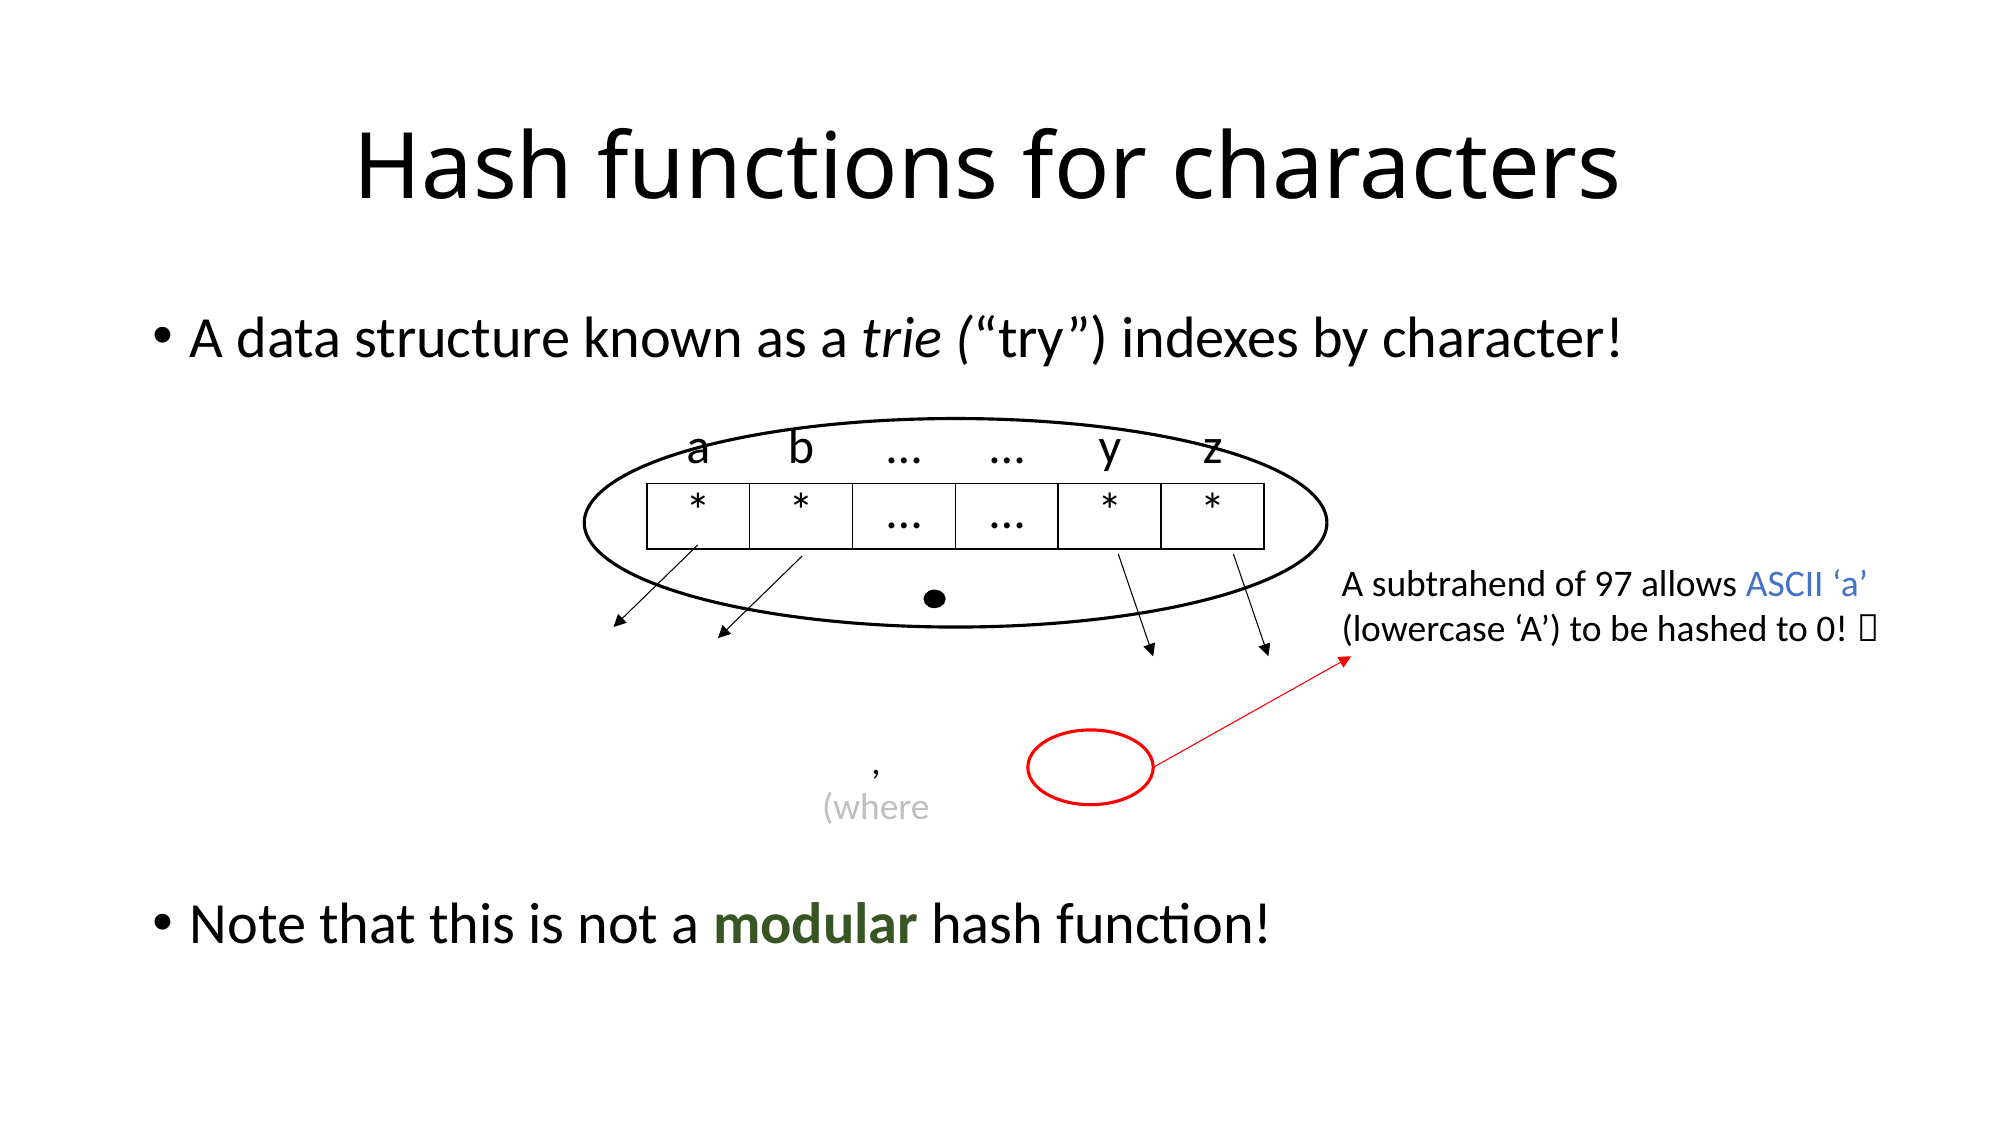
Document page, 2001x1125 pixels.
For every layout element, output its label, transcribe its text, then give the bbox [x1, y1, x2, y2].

table_cell * [750, 484, 852, 548]
table_cell * [1162, 484, 1263, 548]
table_cell … [956, 484, 1057, 548]
table_cell * [1059, 484, 1160, 548]
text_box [1153, 656, 1352, 768]
table_cell … [853, 484, 955, 548]
table_header y [1058, 419, 1161, 483]
text_box [1026, 728, 1155, 806]
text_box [717, 556, 803, 639]
text_box [698, 463, 1328, 629]
list A data structure known as a trie (“try”) indexes by character! Note that this is not a modular hash function! [137, 299, 1863, 1014]
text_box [1118, 553, 1154, 657]
table_header z [1161, 419, 1264, 483]
table_header a [647, 419, 750, 483]
table_header … [853, 419, 955, 483]
text_box [923, 589, 946, 609]
text_box A subtrahend of 97 allows ASCII ‘a’ (lowercase ‘A’) to be hashed to 0!  [1326, 551, 1980, 657]
title Hash functions for characters [137, 59, 1863, 278]
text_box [1233, 553, 1269, 656]
table_header … [955, 419, 1058, 483]
table_header b [750, 419, 853, 483]
table_cell * [648, 484, 749, 548]
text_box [613, 544, 698, 627]
text_box [583, 463, 647, 565]
